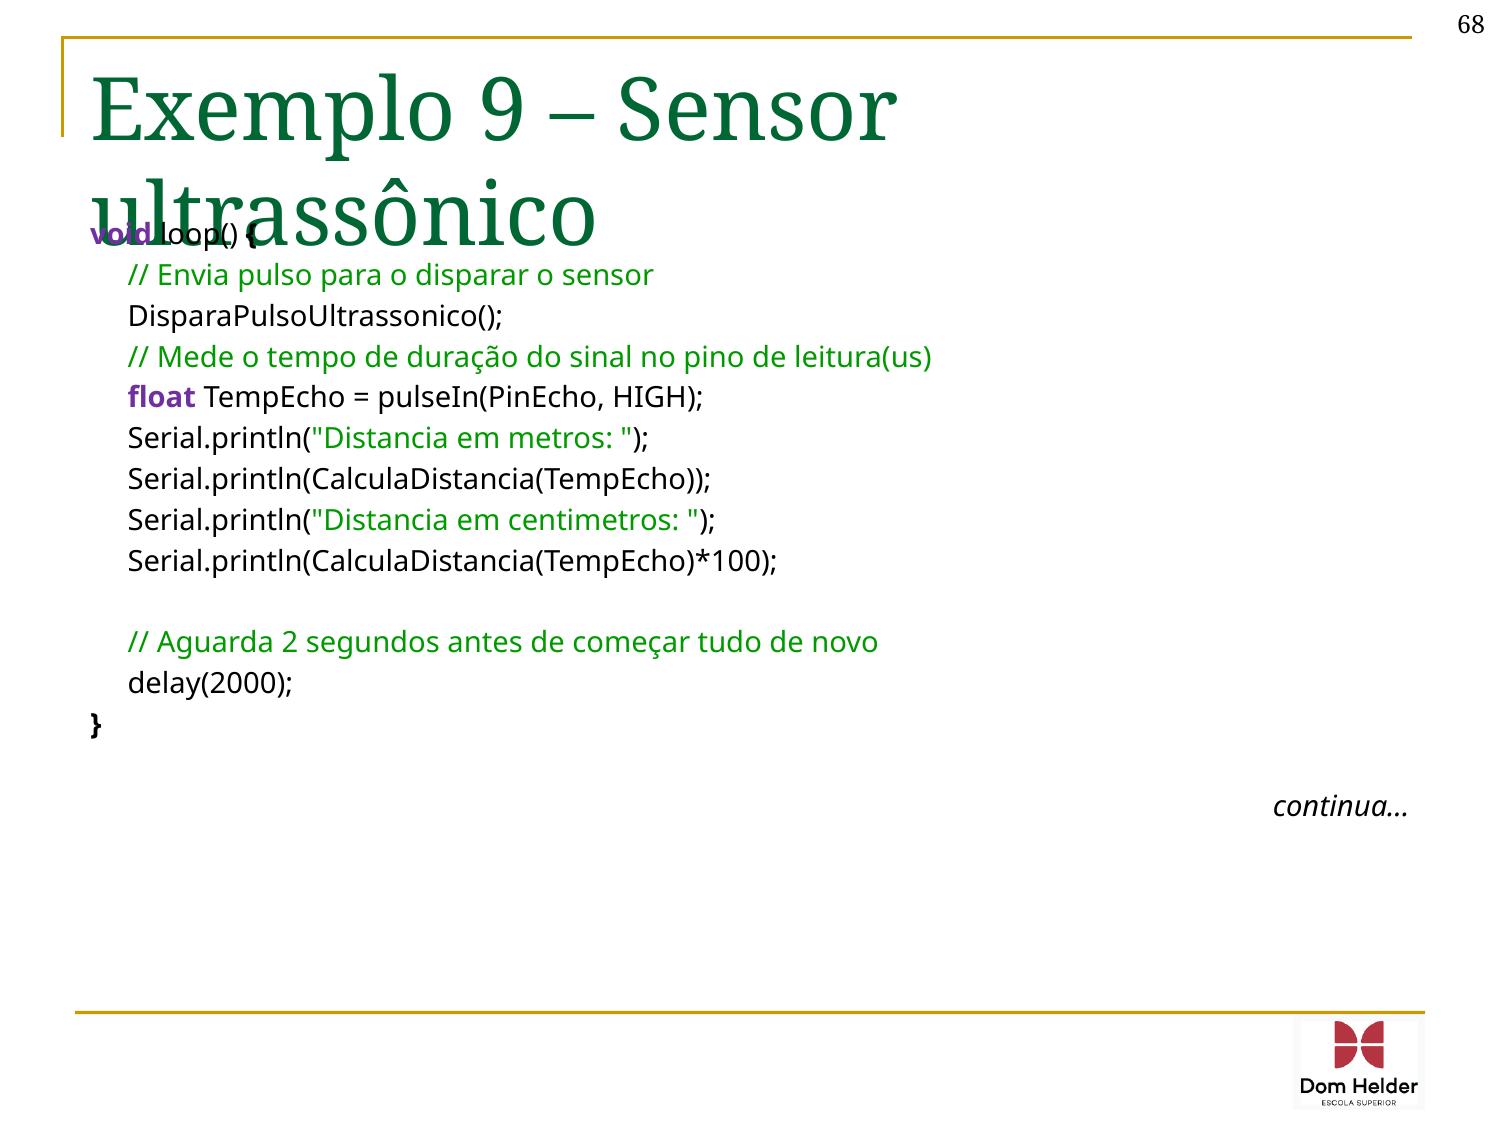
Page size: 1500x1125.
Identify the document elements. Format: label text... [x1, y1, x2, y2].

list void loop() { // Envia pulso para o disparar o sensor DisparaPulsoUltrassonico(); // Mede o tempo de duração do sinal no pino de leitura(us) float TempEcho = pulseIn(PinEcho, HIGH); Serial.println("Distancia em metros: "); Serial.println(CalculaDistancia(TempEcho)); Serial.println("Distancia em centimetros: "); Serial.println(CalculaDistancia(TempEcho)*100); // Aguarda 2 segundos antes de começar tudo de novo delay(2000); } continua… [75, 208, 1425, 988]
picture [1293, 1015, 1425, 1110]
slide_number 68 [1424, 0, 1500, 51]
title Exemplo 9 – Sensor ultrassônico [75, 45, 1425, 208]
